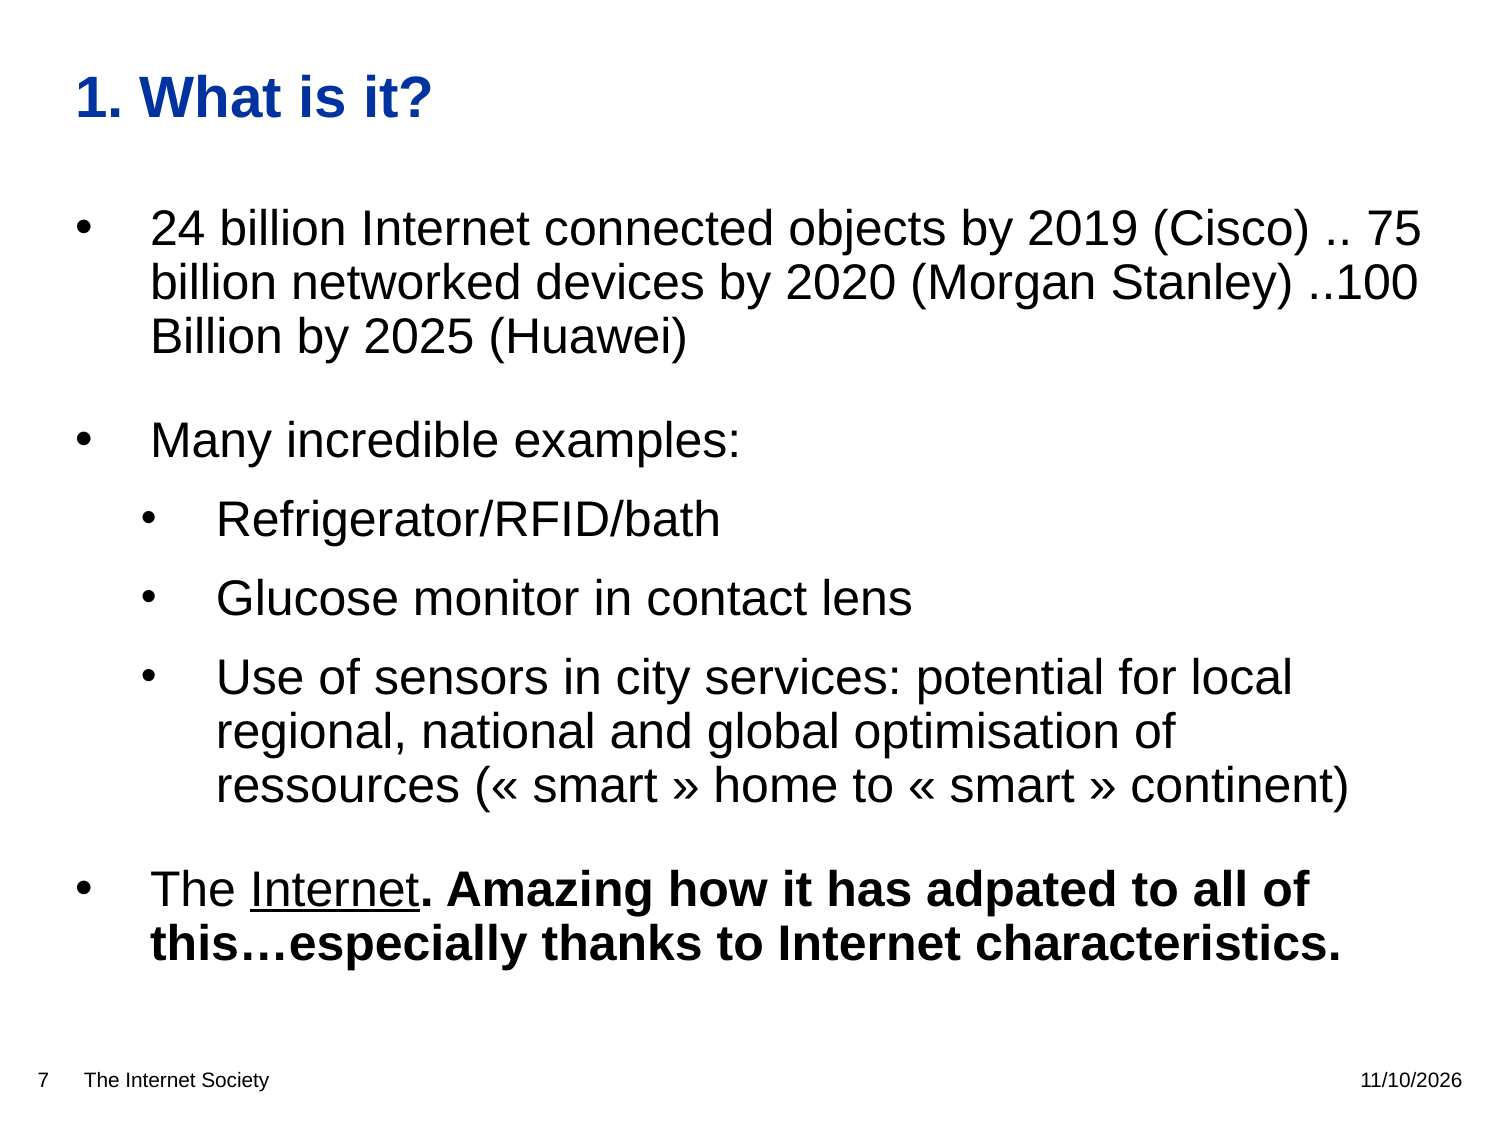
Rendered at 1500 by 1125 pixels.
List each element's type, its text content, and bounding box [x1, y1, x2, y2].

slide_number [1200, 1054, 1500, 1125]
slide_number 7 [0, 1053, 102, 1125]
list 24 billion Internet connected objects by 2019 (Cisco) .. 75 billion networked devices by 2020 (Morgan Stanley) ..100 Billion by 2025 (Huawei) Many incredible examples: Refrigerator/RFID/bath Glucose monitor in contact lens Use of sensors in city services: potential for local regional, national and global optimisation of ressources (« smart » home to « smart » continent) The Internet. Amazing how it has adpated to all of this…especially thanks to Internet characteristics. [37, 187, 1463, 995]
title 1. What is it? [37, 36, 1463, 187]
